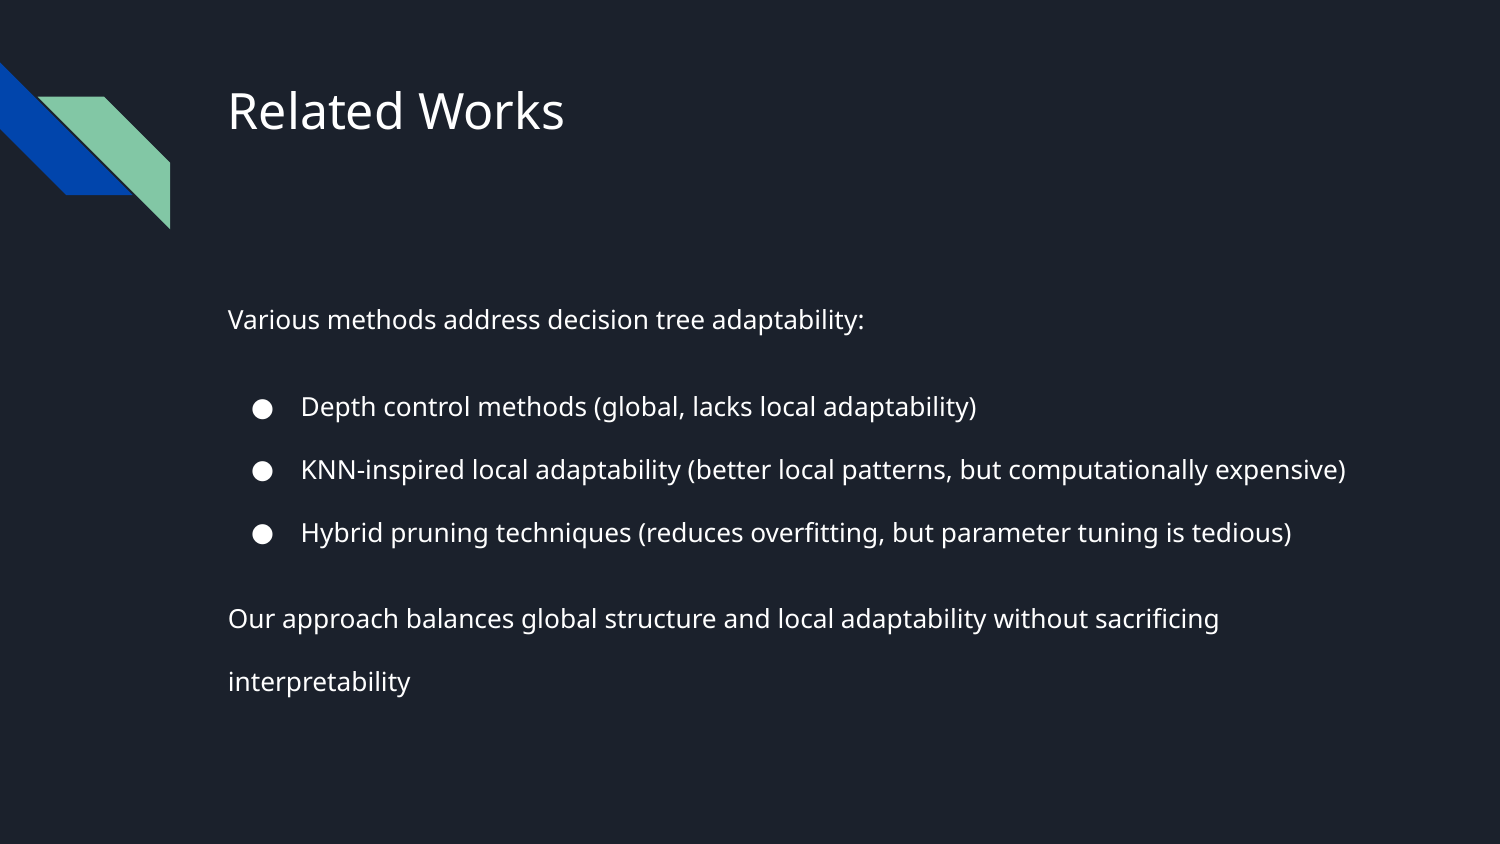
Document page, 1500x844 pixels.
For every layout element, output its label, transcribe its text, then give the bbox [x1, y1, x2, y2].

title Related Works [212, 64, 1368, 215]
list Various methods address decision tree adaptability: Depth control methods (global, lacks local adaptability) KNN-inspired local adaptability (better local patterns, but computationally expensive) Hybrid pruning techniques (reduces overfitting, but parameter tuning is tedious) Our approach balances global structure and local adaptability without sacrificing interpretability [212, 257, 1368, 735]
